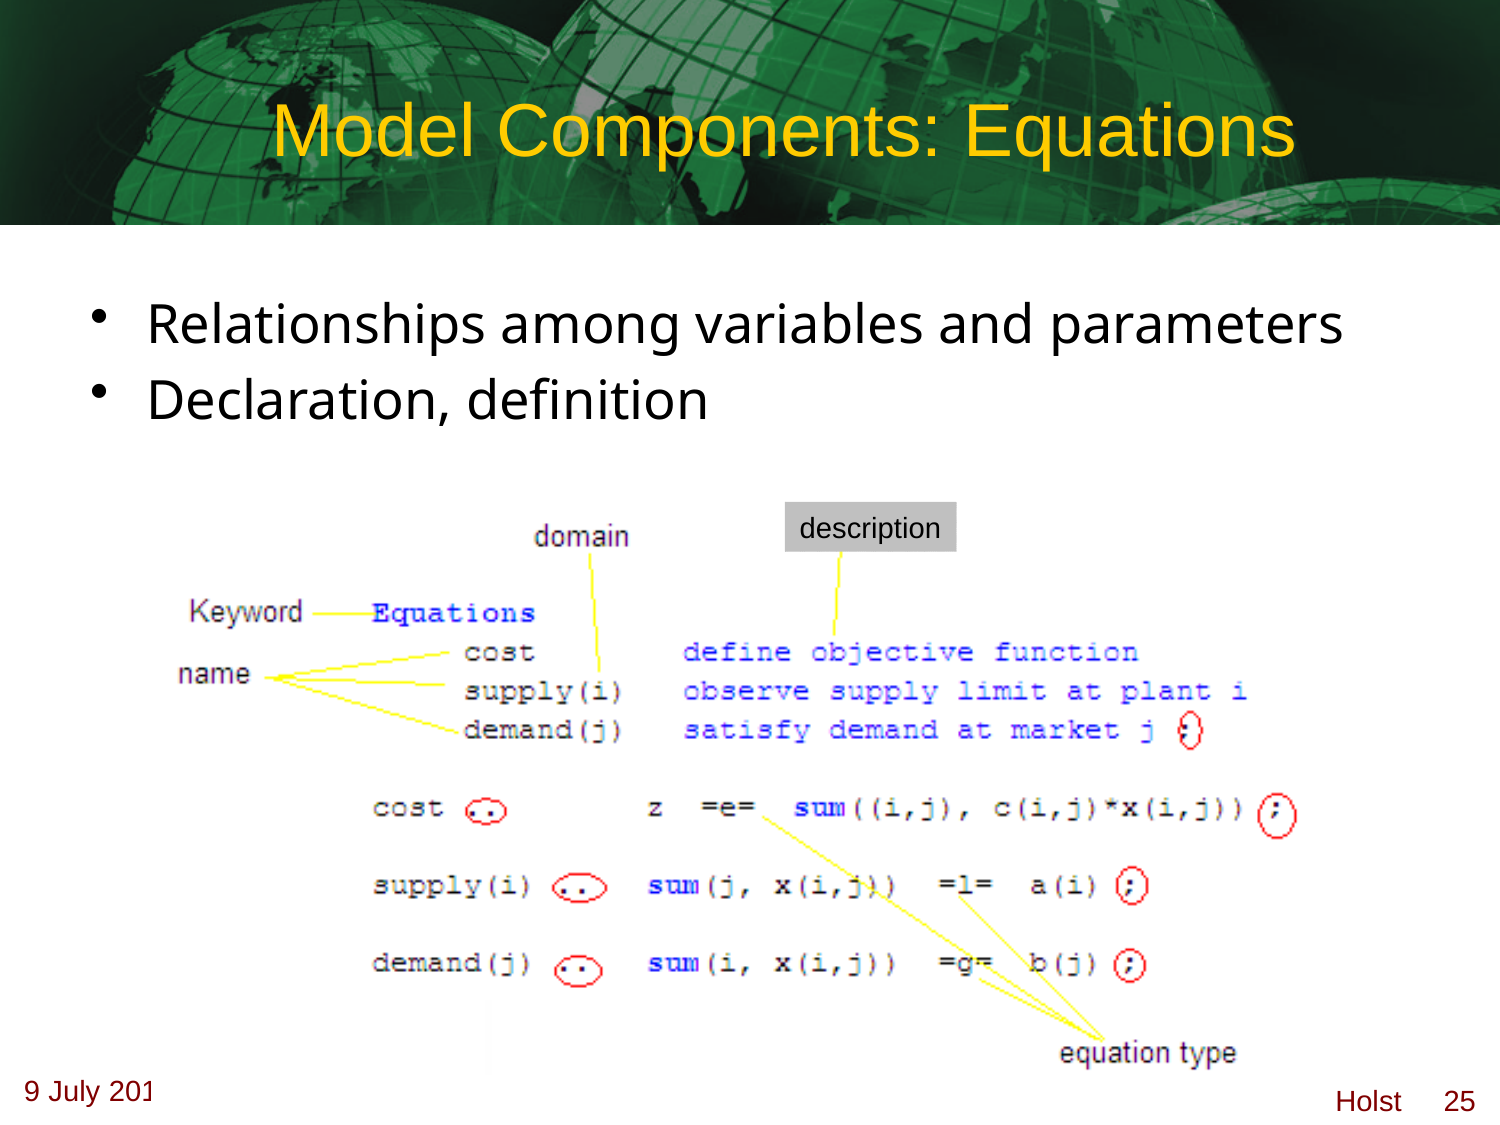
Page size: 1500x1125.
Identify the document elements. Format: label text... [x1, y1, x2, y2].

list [151, 474, 1336, 1125]
title Model Components: Equations [75, 20, 1313, 233]
list Relationships among variables and parameters Declaration, definition [75, 282, 1425, 632]
picture [0, 0, 1500, 225]
